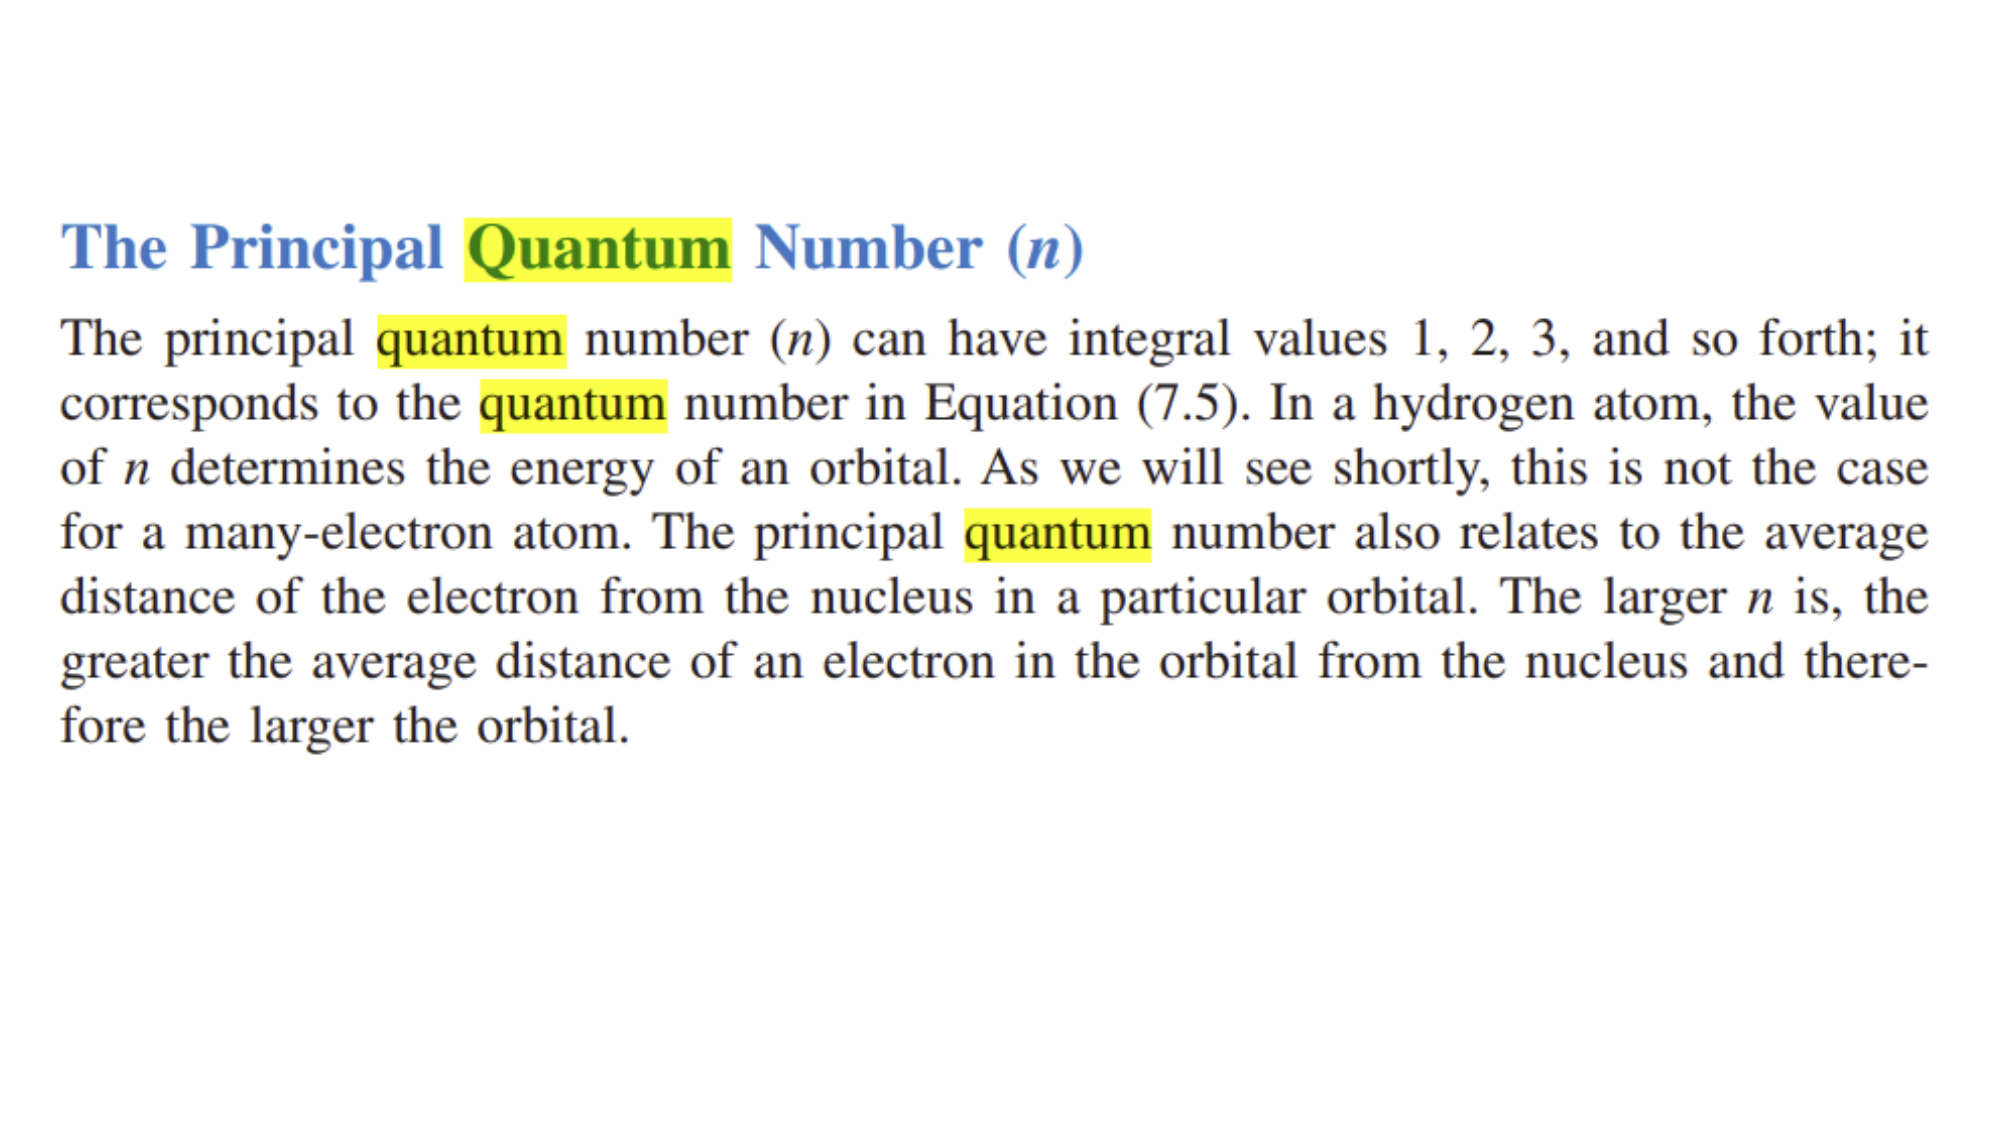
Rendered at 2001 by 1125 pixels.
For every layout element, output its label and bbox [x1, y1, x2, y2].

picture [35, 188, 1963, 777]
